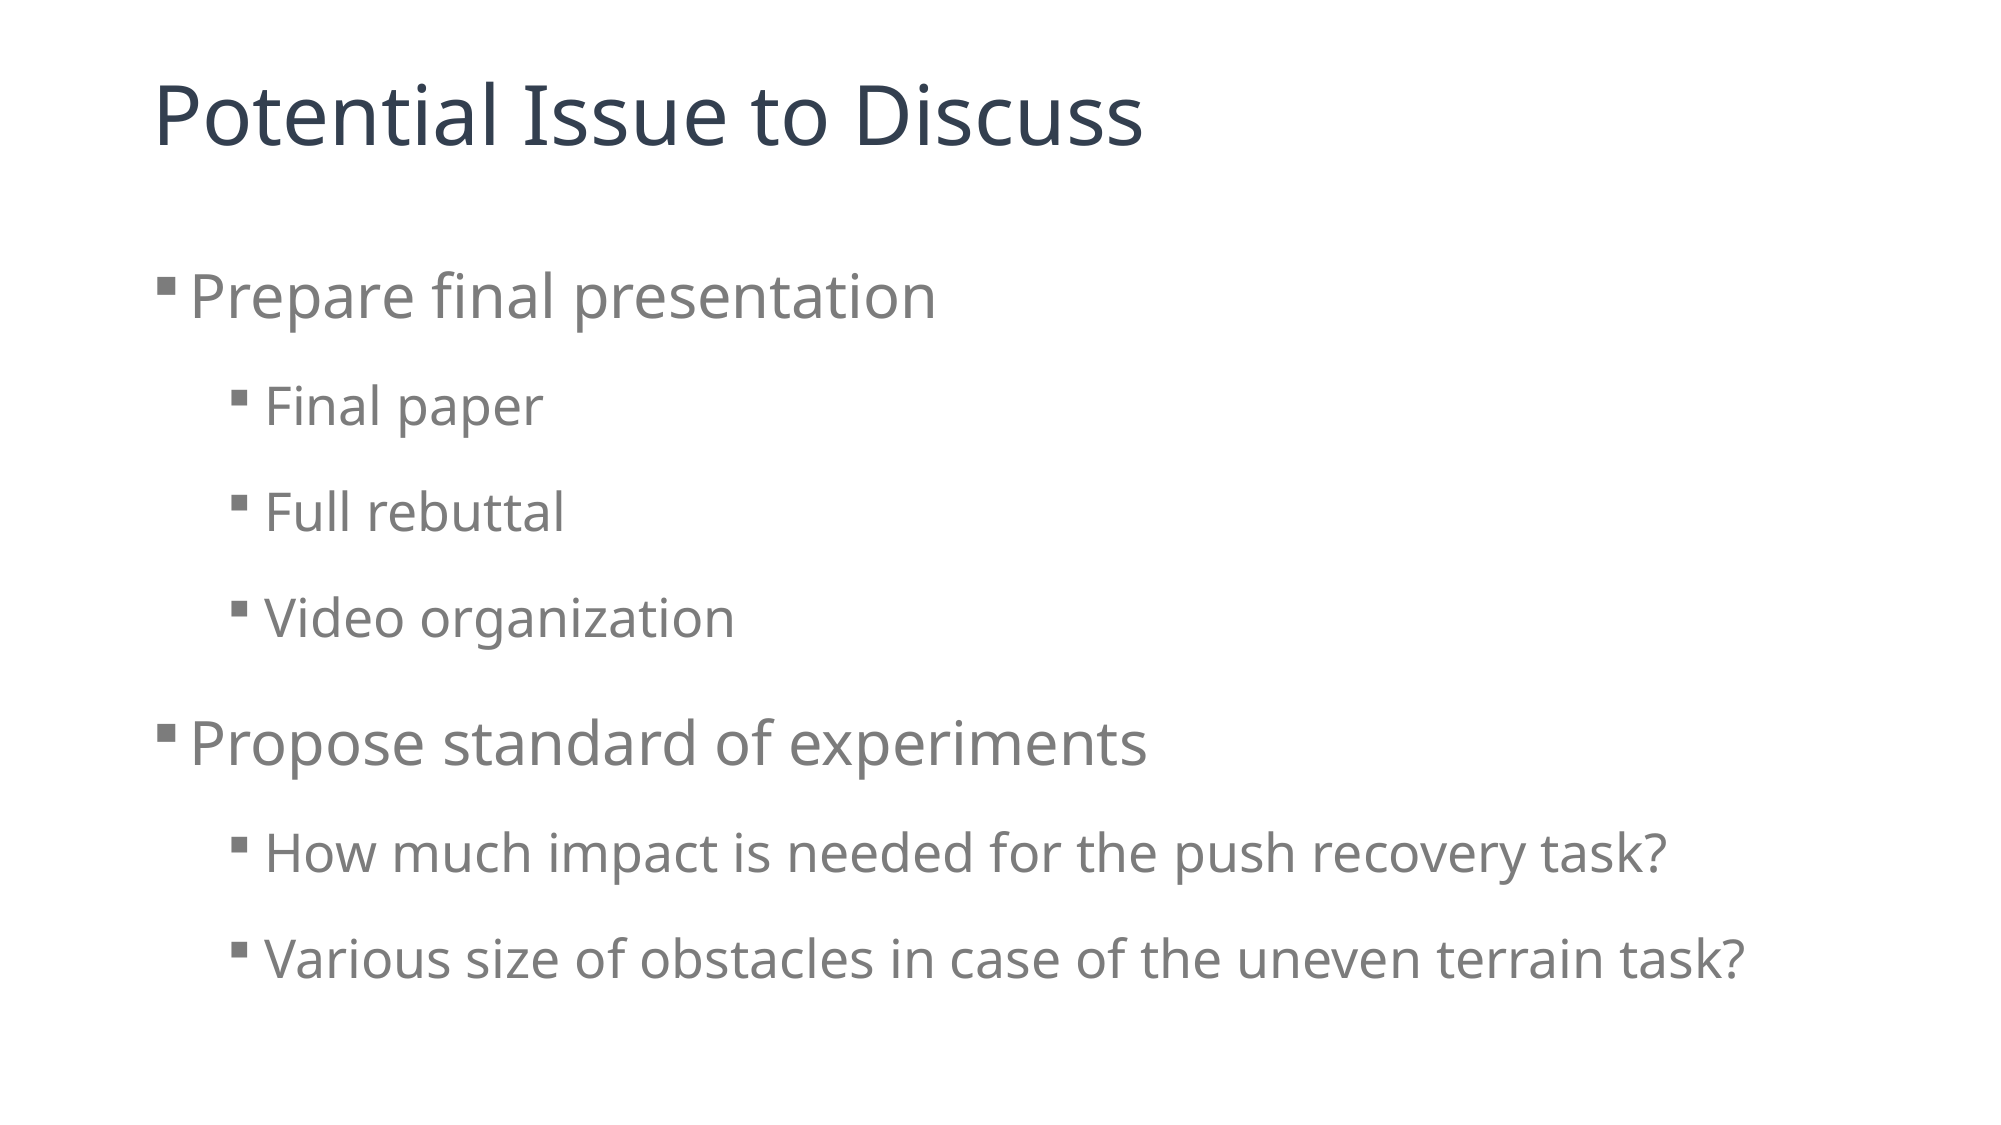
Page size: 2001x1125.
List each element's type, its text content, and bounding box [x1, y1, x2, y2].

list Prepare final presentation Final paper Full rebuttal Video organization Propose standard of experiments How much impact is needed for the push recovery task? Various size of obstacles in case of the uneven terrain task? [137, 212, 1863, 1014]
title Potential Issue to Discuss [137, 59, 1863, 178]
